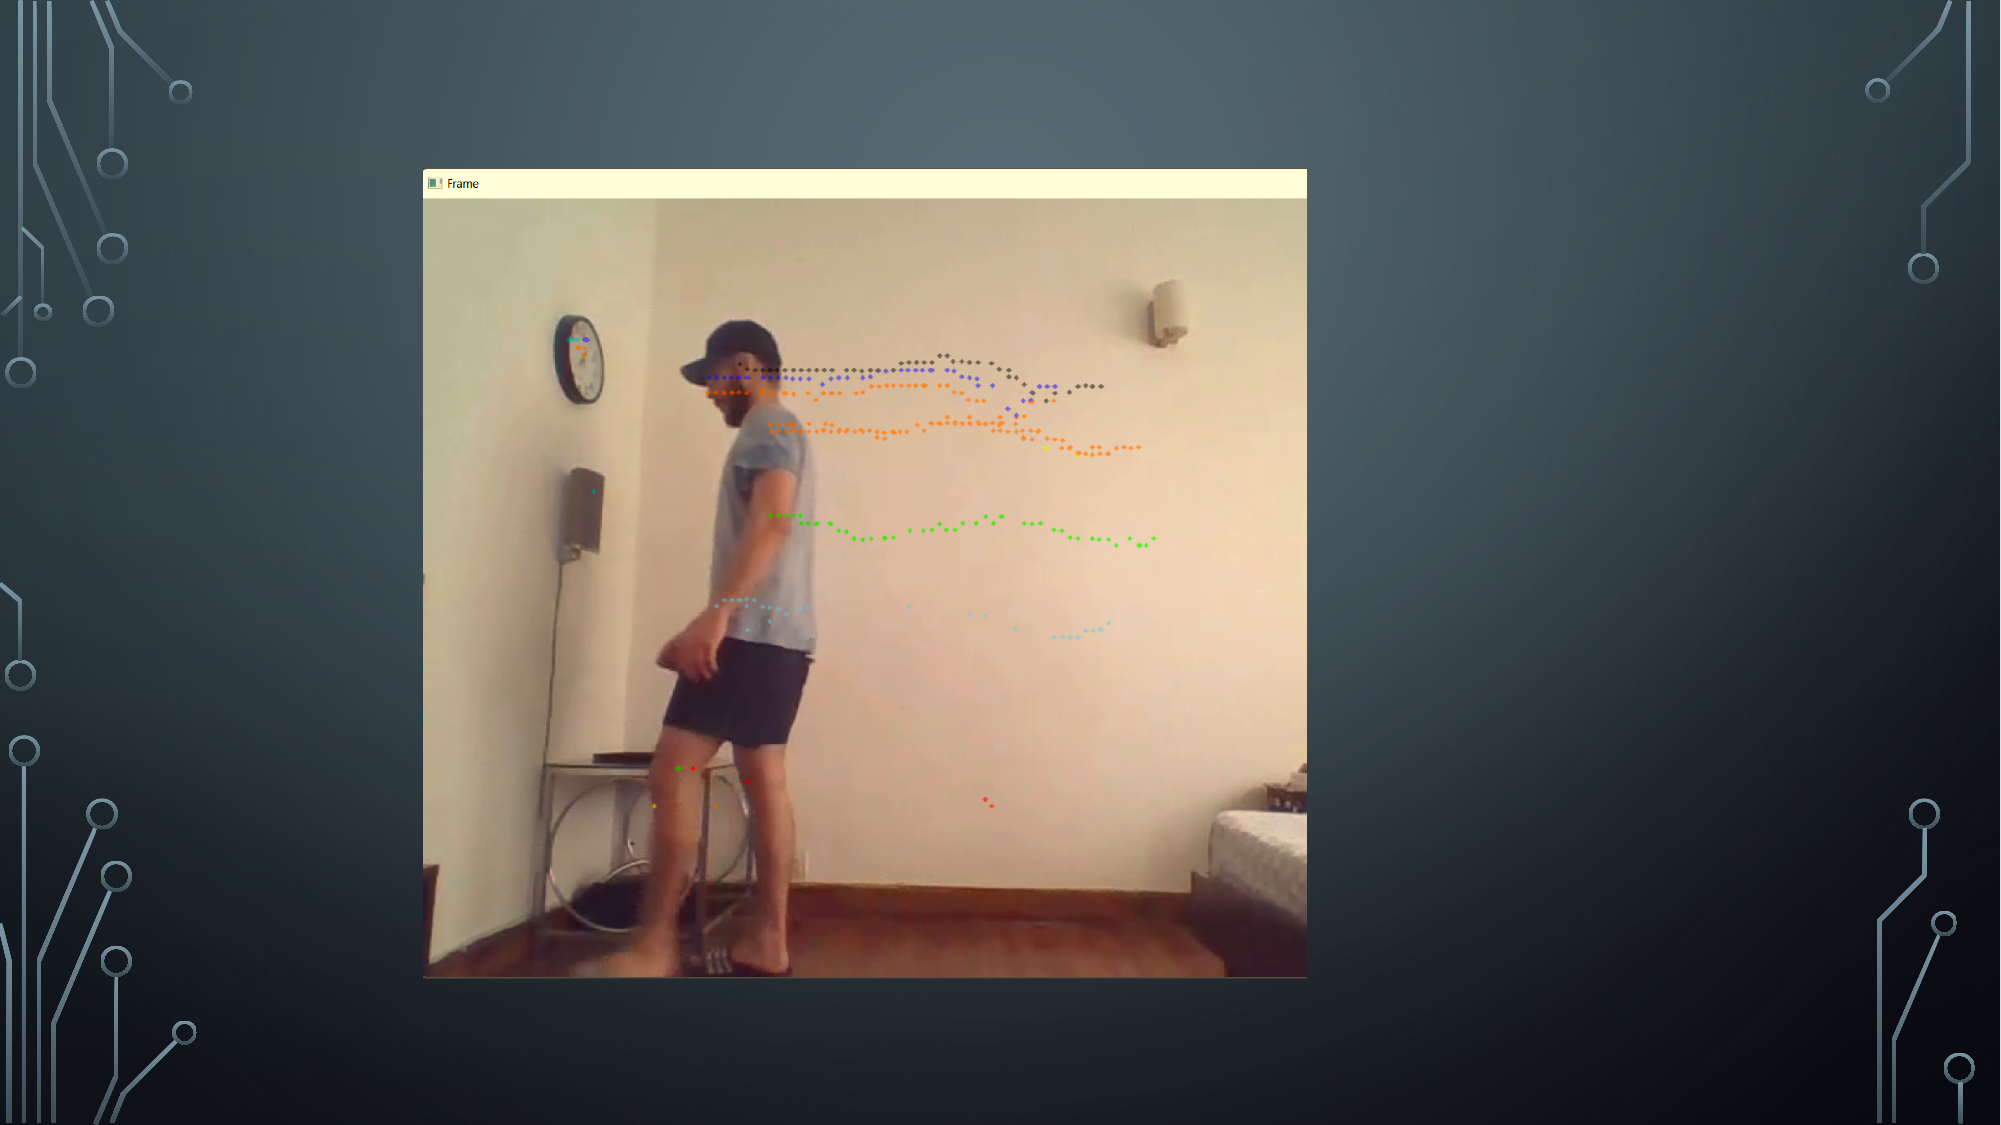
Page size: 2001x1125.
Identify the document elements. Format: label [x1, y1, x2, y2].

list [422, 168, 1307, 979]
